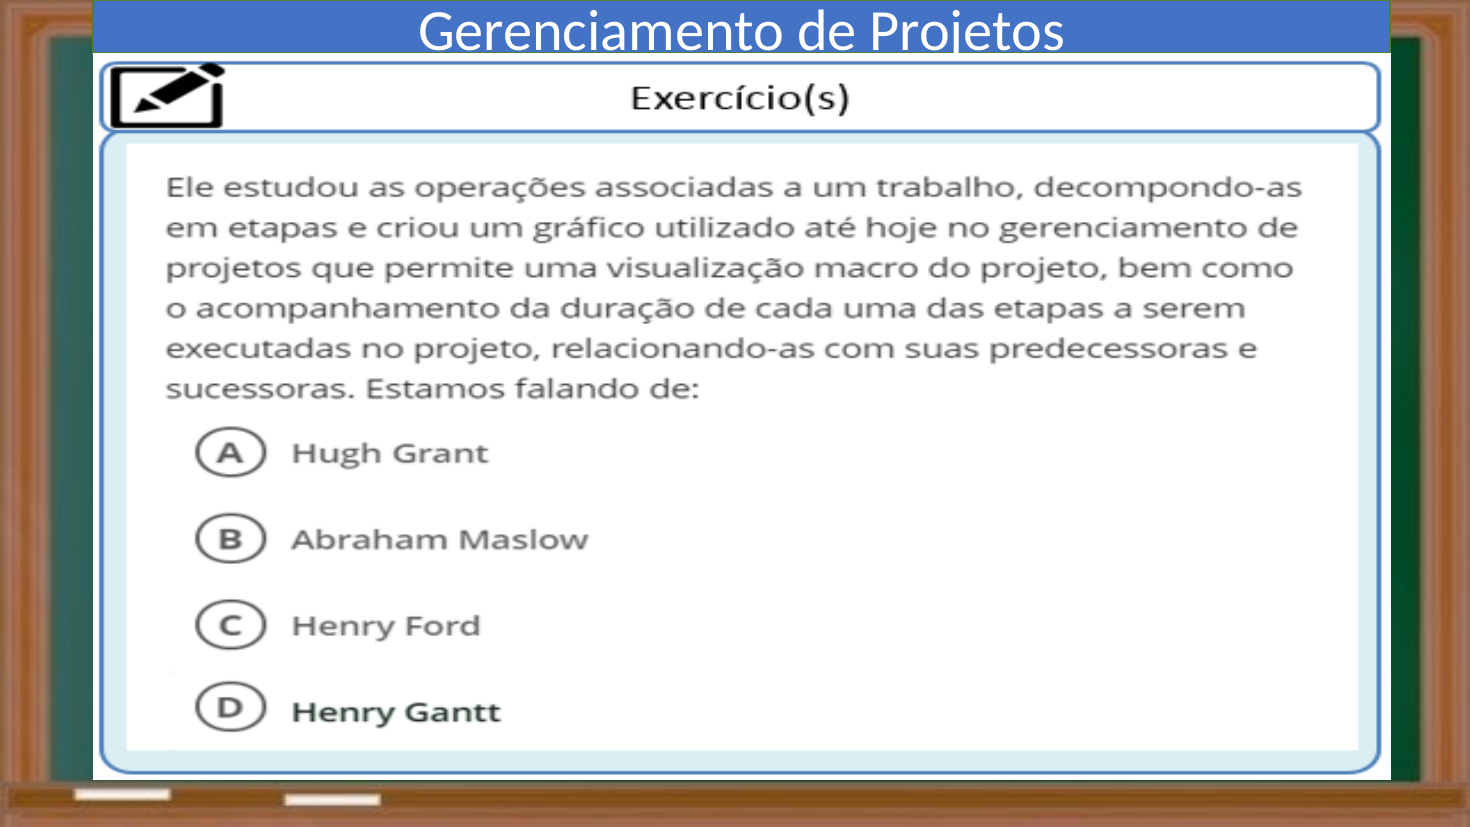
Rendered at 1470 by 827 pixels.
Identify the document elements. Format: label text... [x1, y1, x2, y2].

text_box Gerenciamento de Projetos [93, 0, 1391, 53]
picture [0, 0, 1470, 827]
